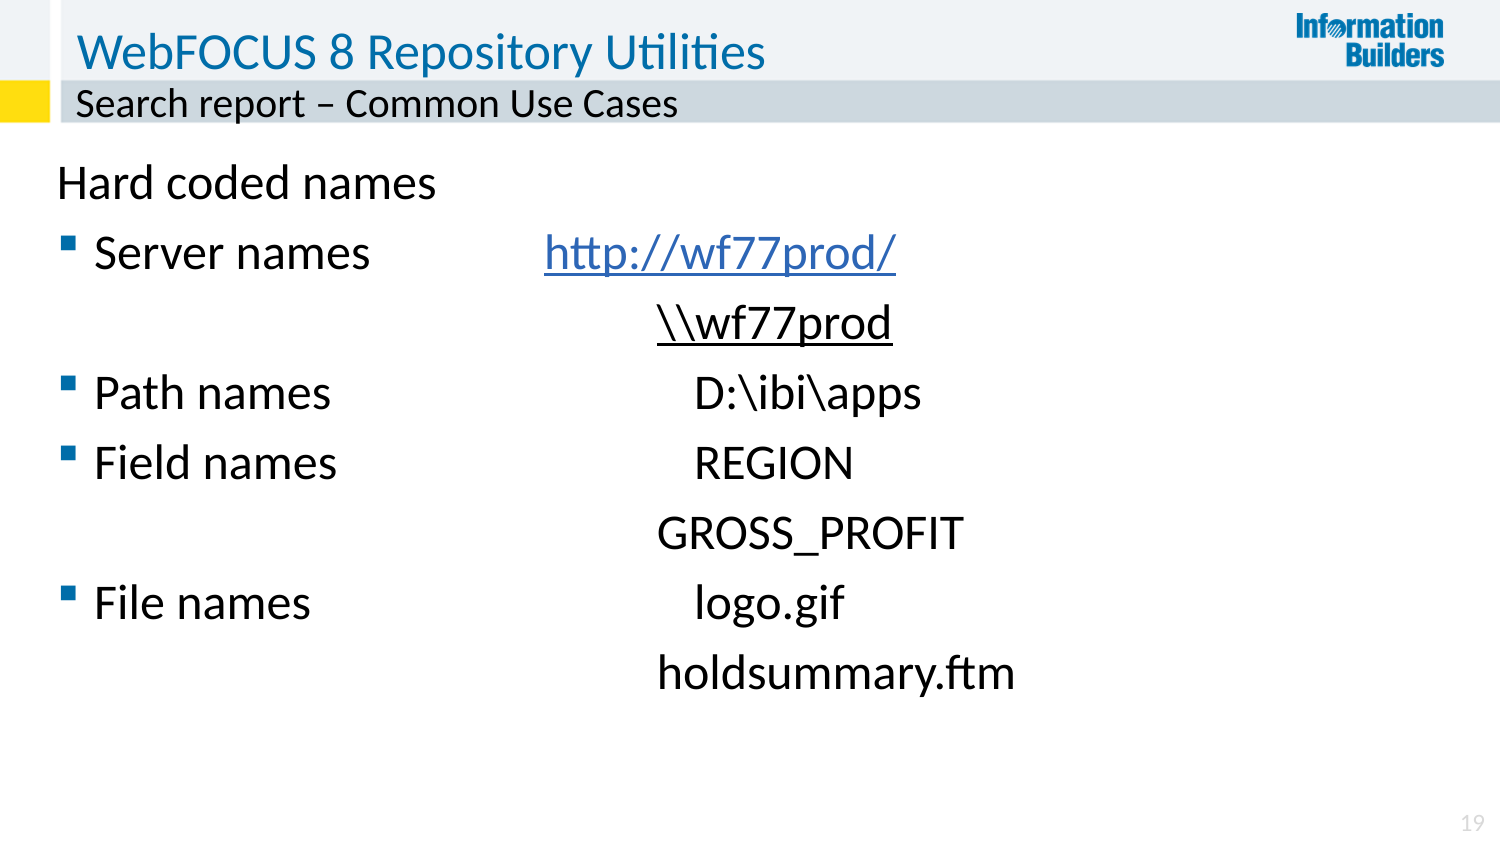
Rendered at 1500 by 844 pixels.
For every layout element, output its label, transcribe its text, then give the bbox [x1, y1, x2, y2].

list Search report – Common Use Cases [60, 79, 1482, 122]
title WebFOCUS 8 Repository Utilities [62, 23, 1272, 75]
slide_number 19 [1149, 798, 1500, 844]
list Hard coded names Server names http://wf77prod/ \\wf77prod Path names D:\ibi\apps Field names REGION GROSS_PROFIT File names logo.gif holdsummary.ftm [42, 142, 1482, 802]
picture [0, 0, 1500, 844]
